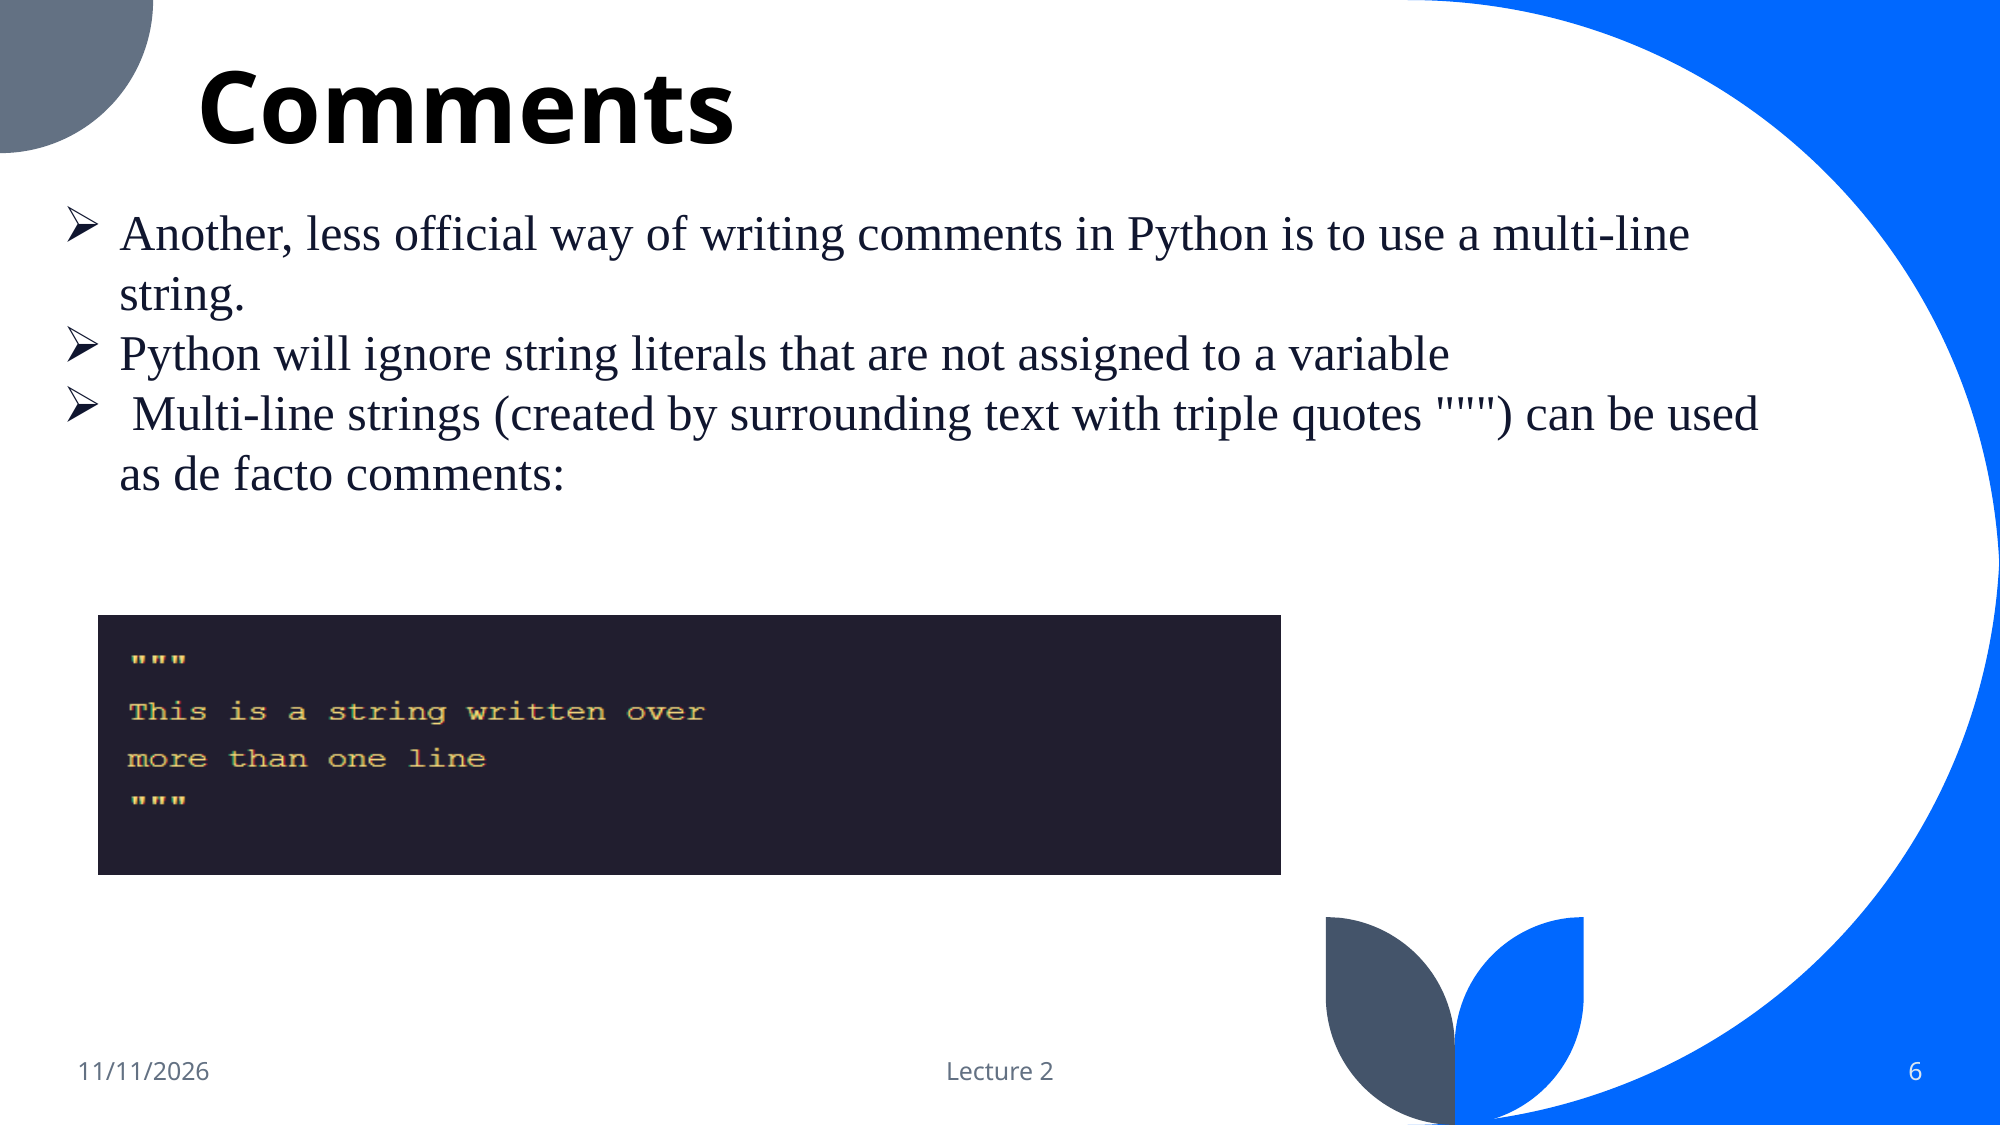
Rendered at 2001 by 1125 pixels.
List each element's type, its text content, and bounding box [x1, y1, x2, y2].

list Another, less official way of writing comments in Python is to use a multi-line string. Python will ignore string literals that are not assigned to a variable Multi-line strings (created by surrounding text with triple quotes """) can be used as de facto comments: [48, 23, 1802, 677]
picture [98, 615, 1281, 875]
title Comments [181, 0, 1786, 173]
footer Lecture 2 [662, 1042, 1338, 1103]
slide_number 6 [1665, 1042, 1938, 1103]
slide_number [62, 1042, 513, 1103]
